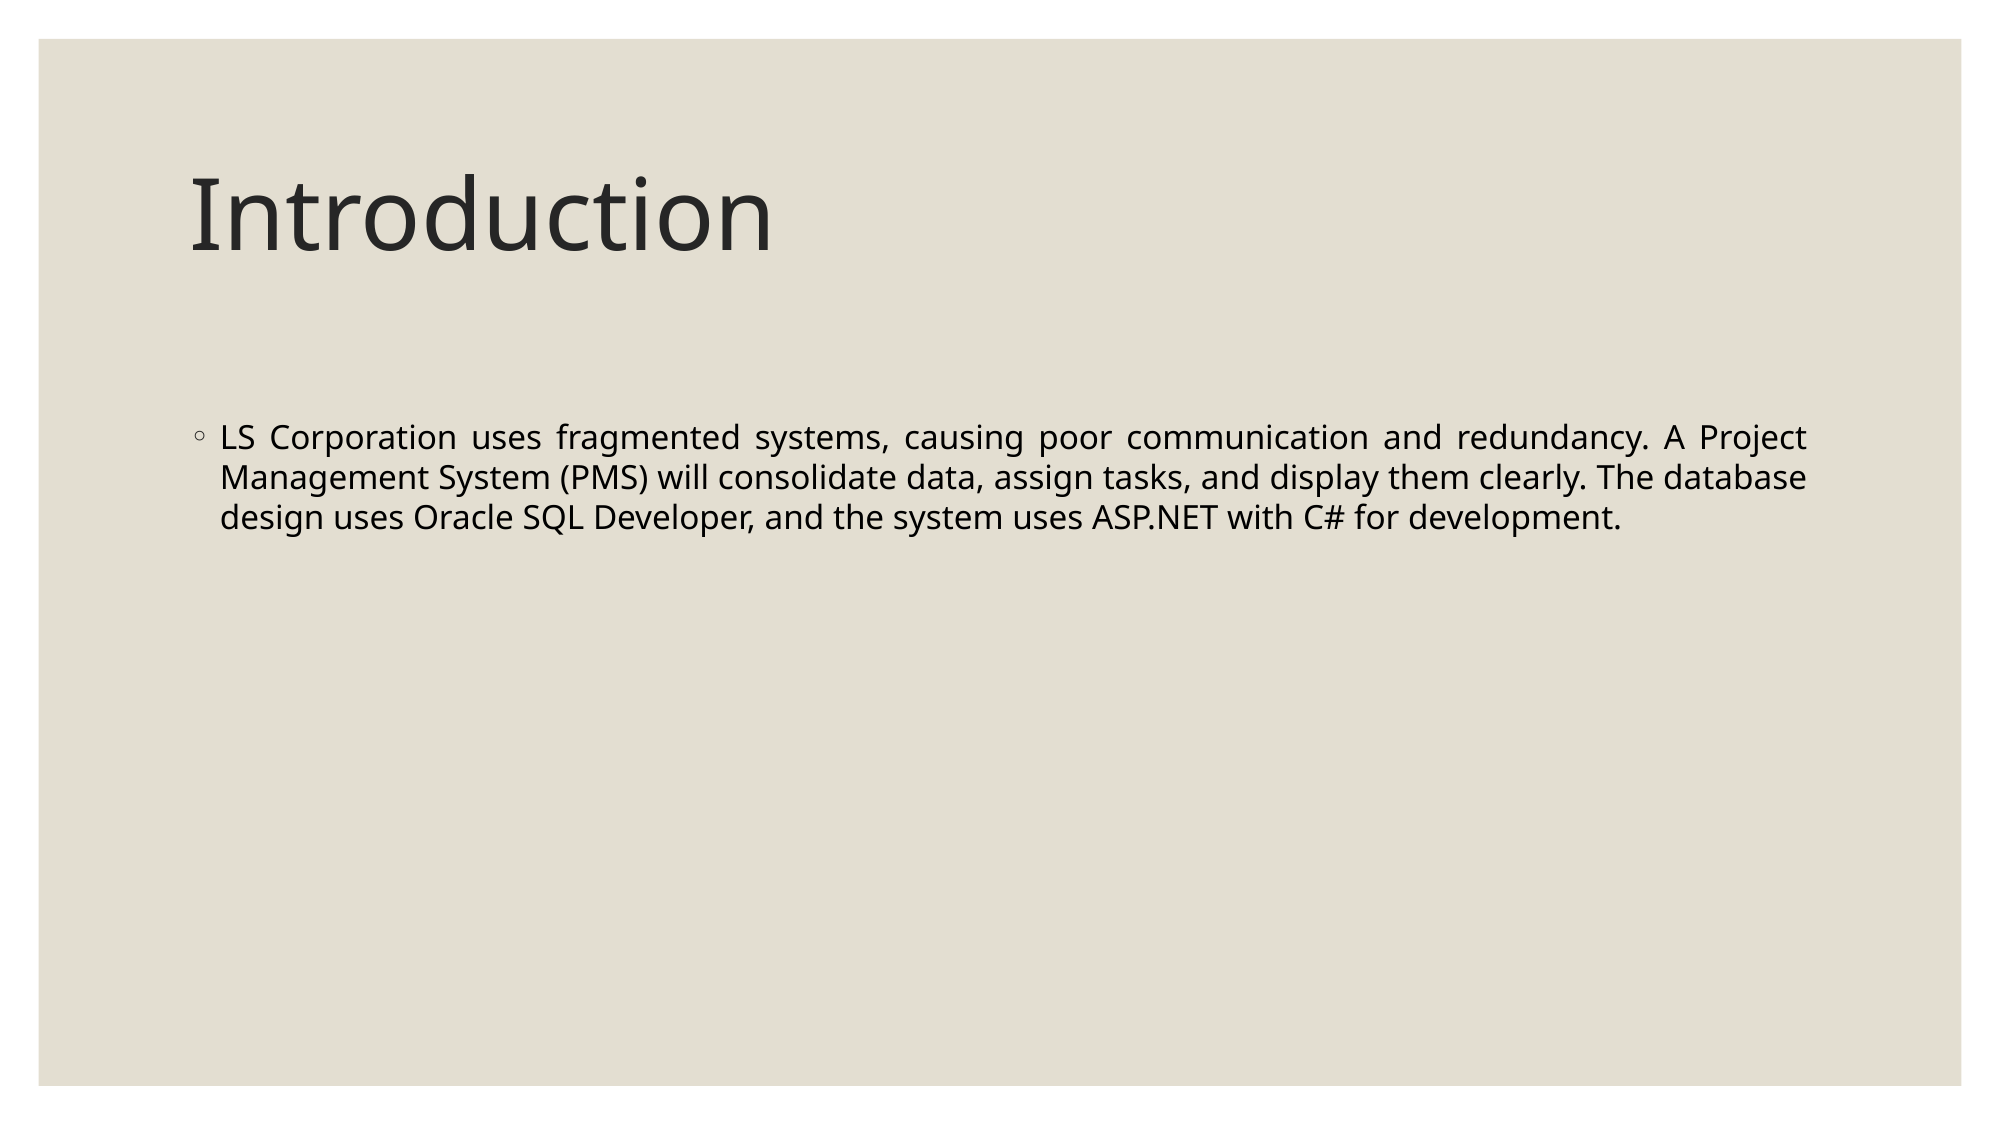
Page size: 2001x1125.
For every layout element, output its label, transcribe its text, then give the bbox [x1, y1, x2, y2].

title Introduction [174, 105, 1825, 331]
list LS Corporation uses fragmented systems, causing poor communication and redundancy. A Project Management System (PMS) will consolidate data, assign tasks, and display them clearly. The database design uses Oracle SQL Developer, and the system uses ASP.NET with C# for development. [174, 345, 1825, 990]
